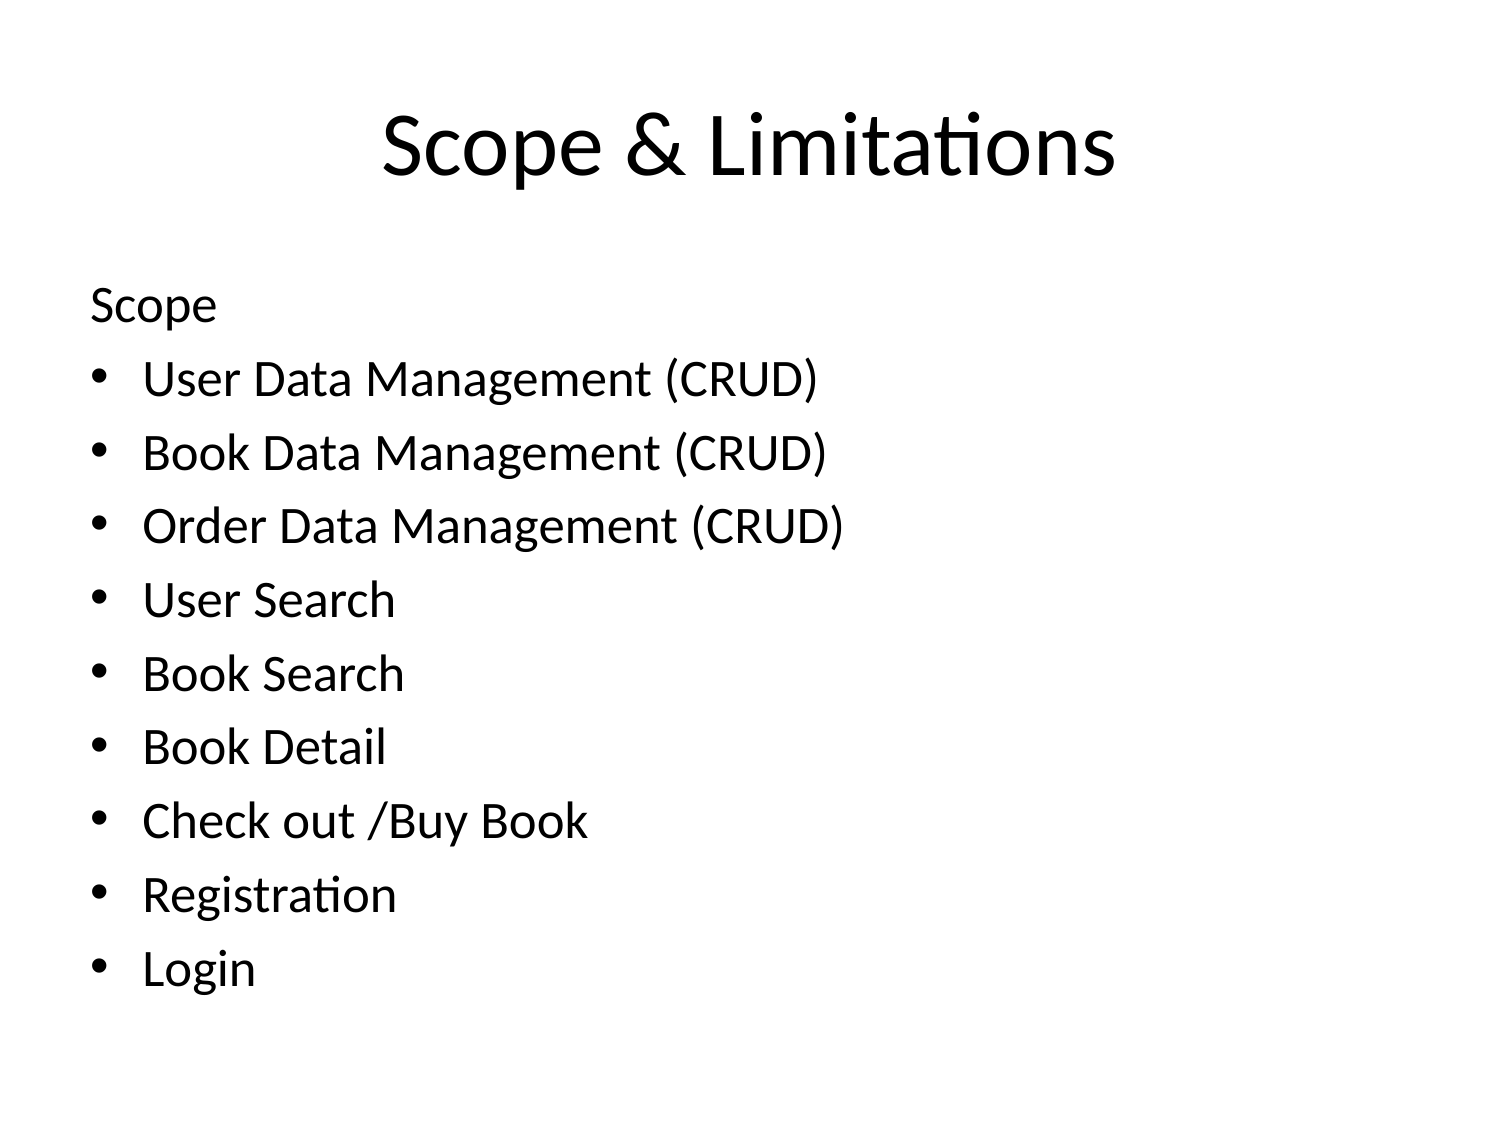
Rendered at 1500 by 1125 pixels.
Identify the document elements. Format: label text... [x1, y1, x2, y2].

title Scope & Limitations [75, 45, 1425, 233]
list Scope User Data Management (CRUD) Book Data Management (CRUD) Order Data Management (CRUD) User Search Book Search Book Detail Check out /Buy Book Registration Login [75, 262, 1425, 1005]
